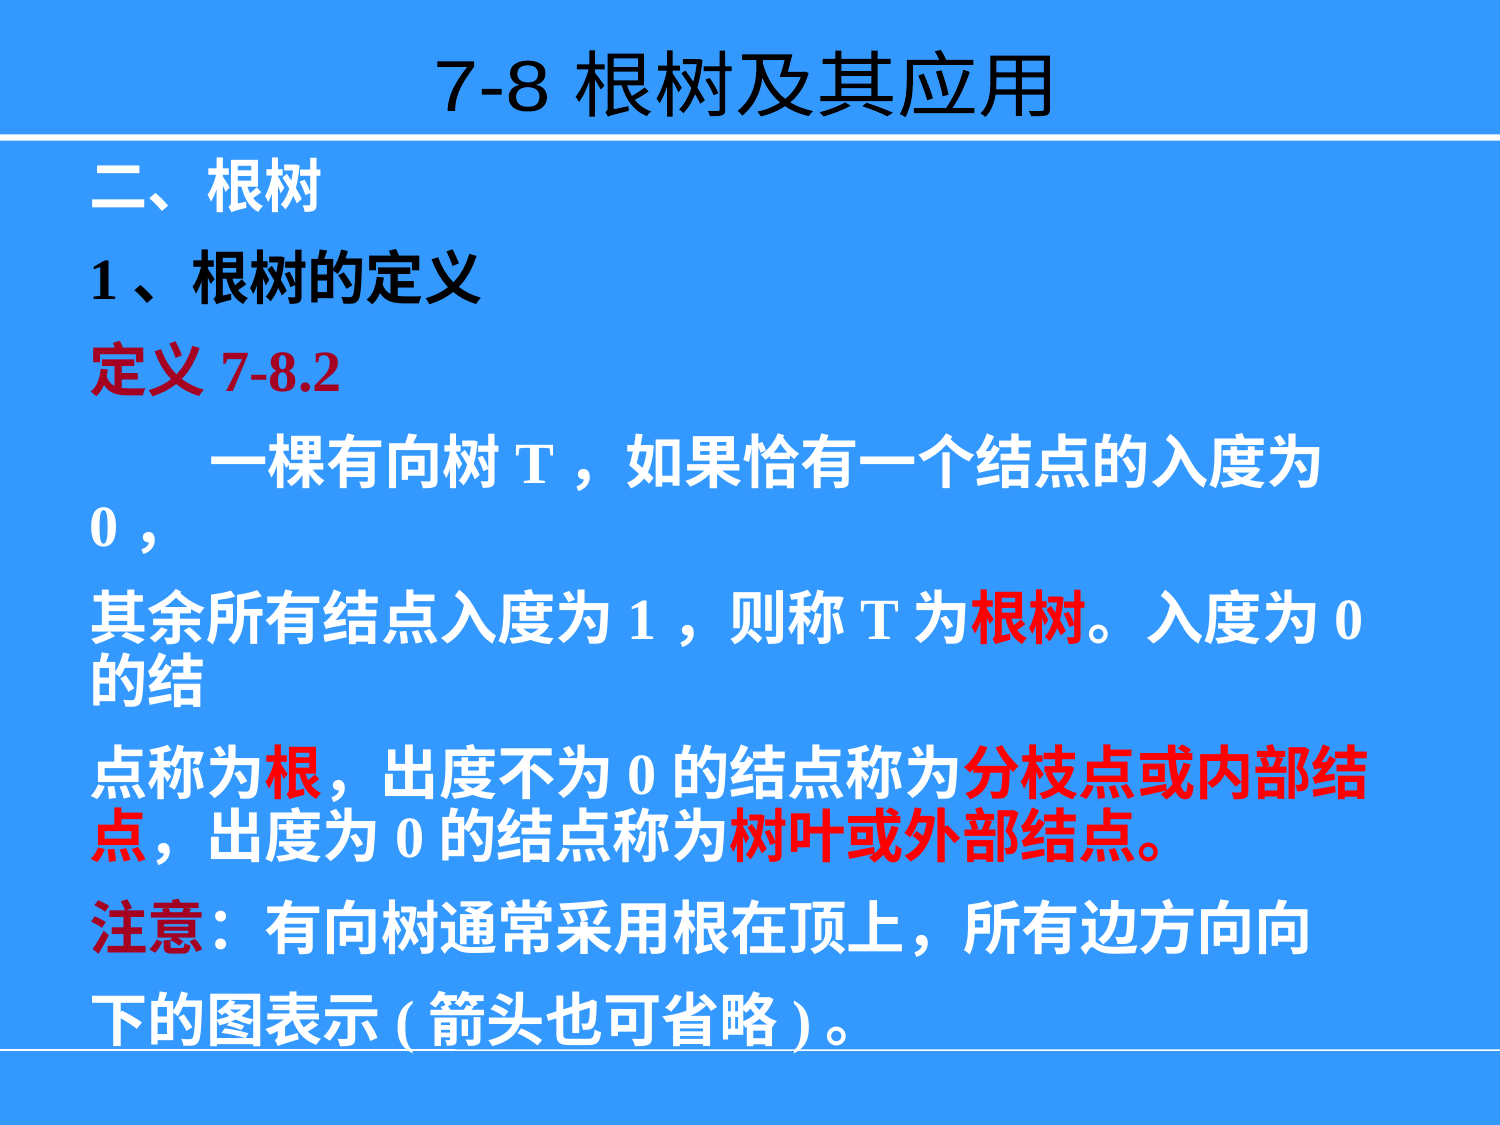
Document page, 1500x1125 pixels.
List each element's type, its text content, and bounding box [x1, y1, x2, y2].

text_box 二、根树 1、根树的定义 定义7-8.2 一棵有向树T，如果恰有一个结点的入度为0， 其余所有结点入度为1，则称T为根树。入度为0的结 点称为根，出度不为0的结点称为分枝点或内部结点，出度为0的结点称为树叶或外部结点。 注意：有向树通常采用根在顶上，所有边方向向 下的图表示(箭头也可省略)。 [75, 149, 1450, 1062]
